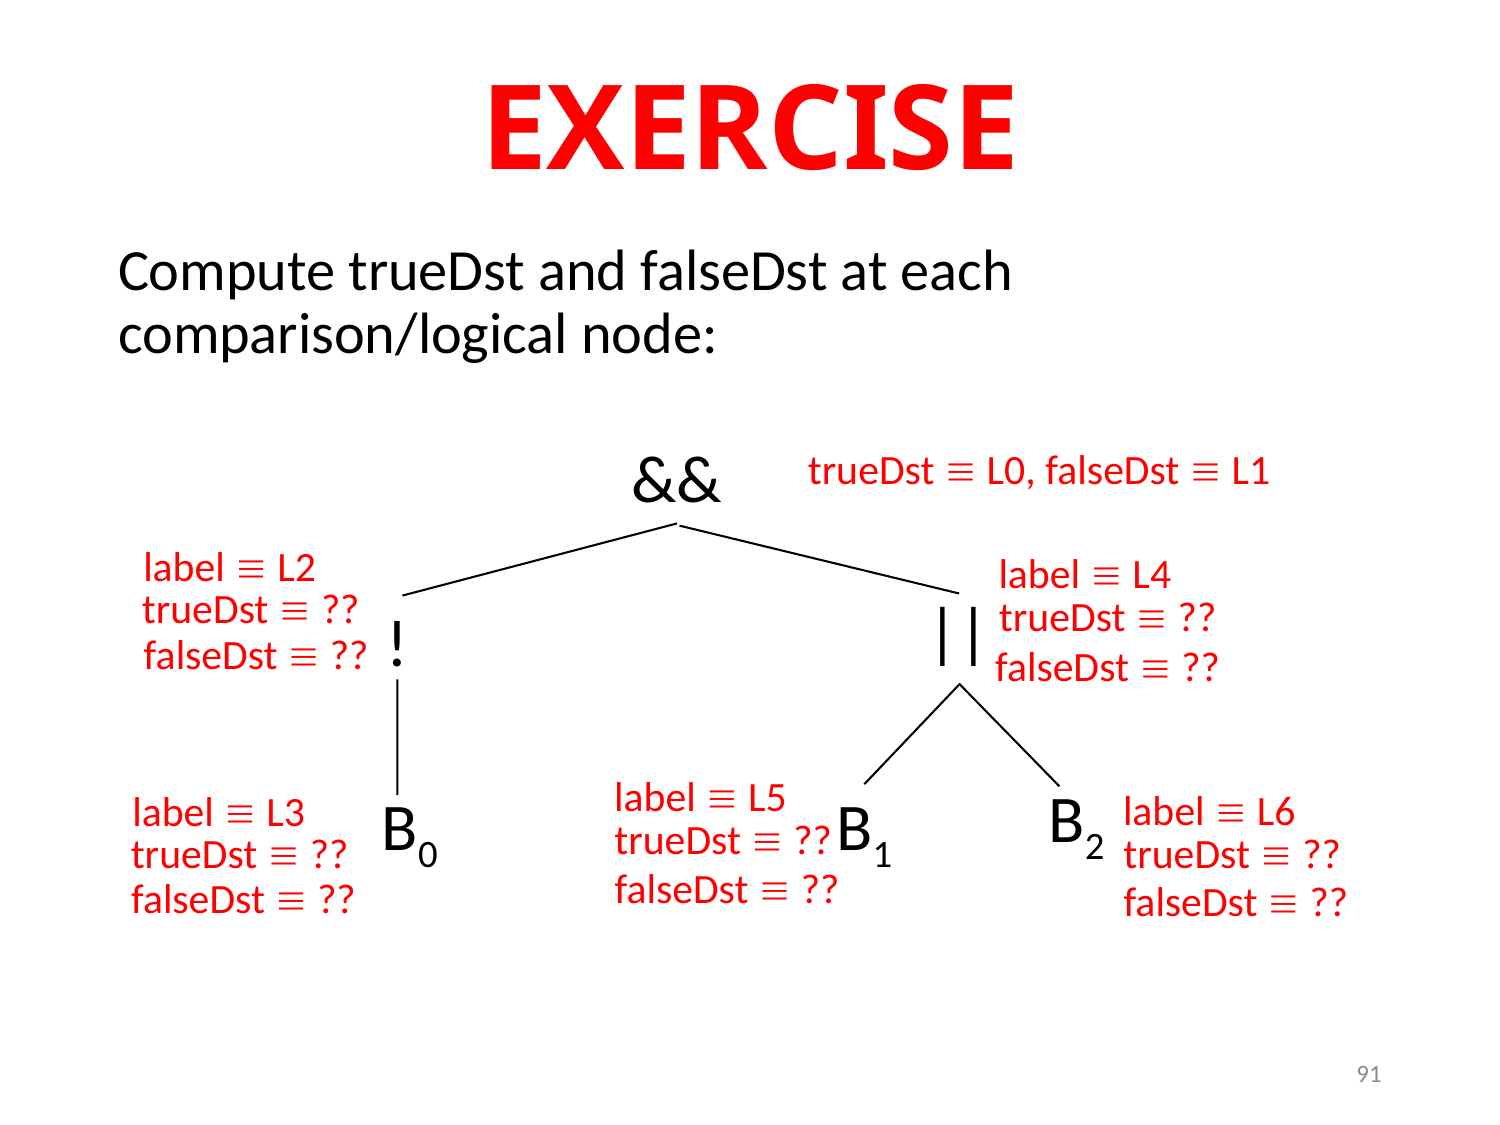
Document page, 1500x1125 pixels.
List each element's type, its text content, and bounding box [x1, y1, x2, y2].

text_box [961, 683, 1060, 787]
text_box trueDst  ?? [127, 574, 375, 639]
list Compute trueDst and falseDst at each comparison/logical node: [103, 232, 1397, 416]
text_box || [913, 573, 984, 676]
text_box falseDst  ?? [599, 854, 854, 920]
text_box label  L3 [117, 777, 320, 819]
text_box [864, 683, 961, 790]
title EXERCISE [103, 59, 1398, 203]
text_box falseDst  ?? [980, 632, 1235, 697]
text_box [402, 524, 678, 596]
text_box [679, 525, 960, 594]
text_box trueDst  ?? [599, 805, 847, 854]
slide_number 91 [1059, 1042, 1397, 1103]
text_box label  L2 [128, 532, 331, 574]
text_box B1 [808, 784, 920, 876]
text_box && [616, 428, 738, 524]
text_box label  L6 [1108, 775, 1311, 819]
text_box trueDst  L0, falseDst  L1 [793, 435, 1286, 500]
text_box trueDst  ?? [116, 819, 364, 864]
text_box B0 [354, 784, 465, 876]
text_box ! [375, 599, 438, 680]
text_box label  L5 [599, 762, 802, 805]
text_box label  L4 [983, 539, 1187, 604]
text_box trueDst  ?? [984, 582, 1232, 632]
text_box falseDst  ?? [116, 864, 371, 929]
text_box B2 [1021, 776, 1108, 868]
text_box falseDst  ?? [1108, 867, 1363, 933]
text_box trueDst  ?? [1108, 819, 1356, 867]
text_box falseDst  ?? [128, 620, 384, 685]
